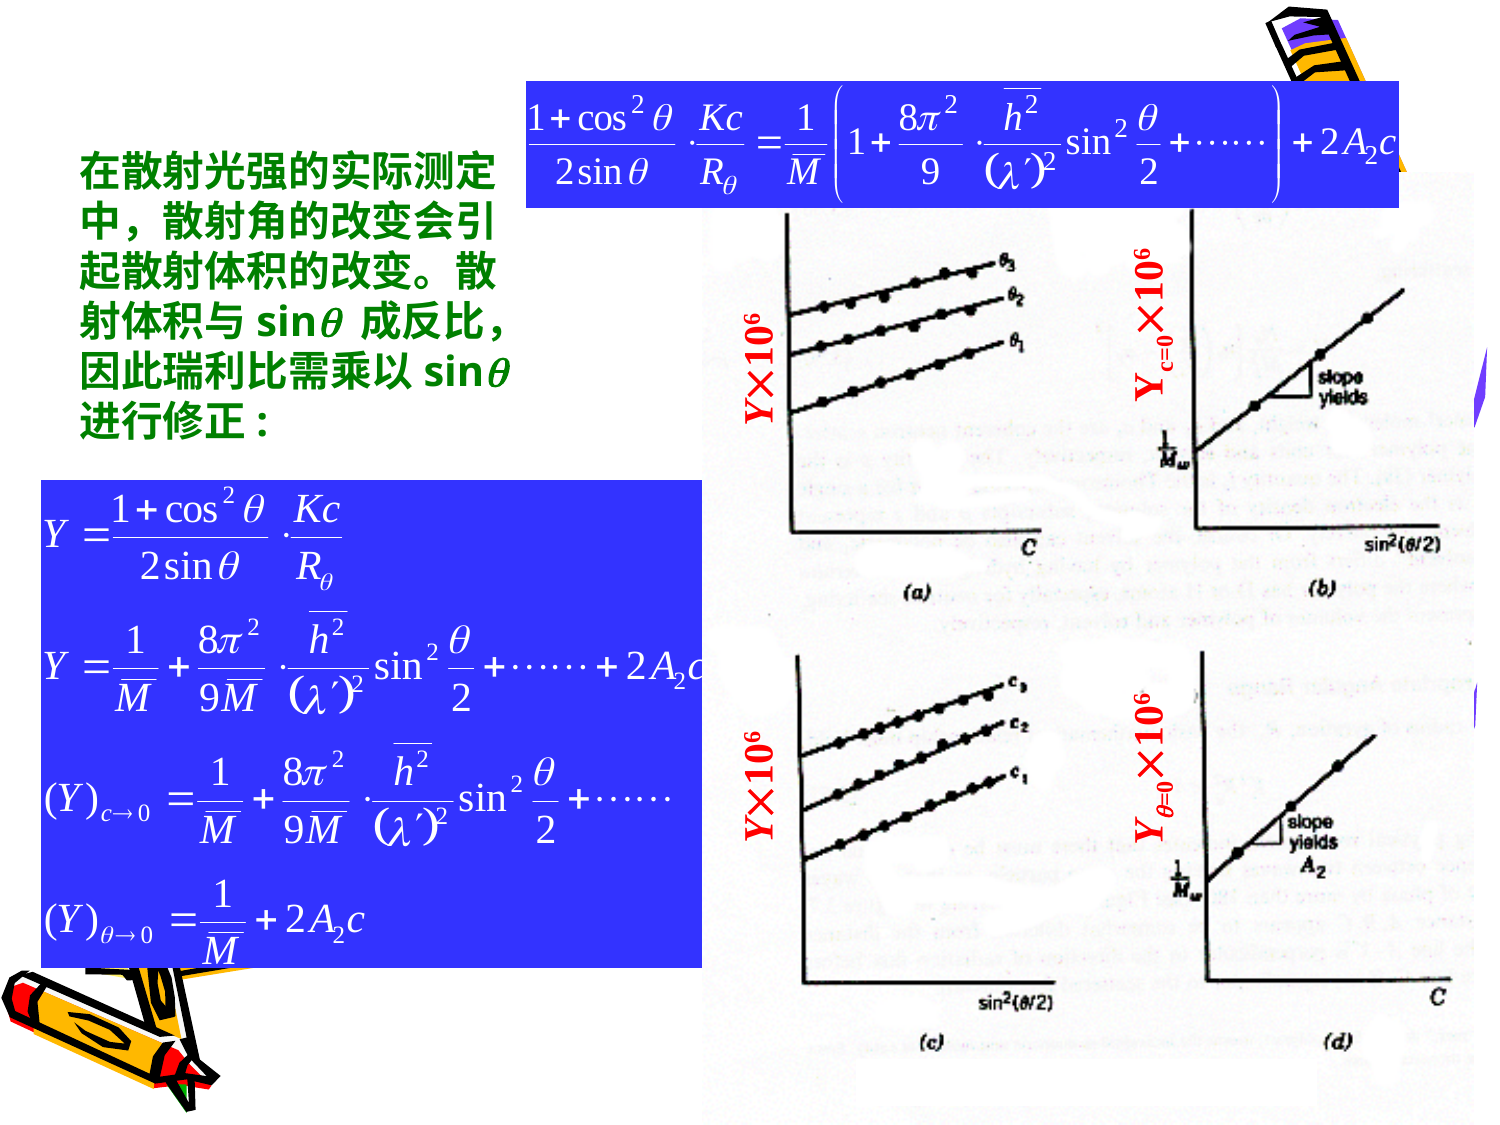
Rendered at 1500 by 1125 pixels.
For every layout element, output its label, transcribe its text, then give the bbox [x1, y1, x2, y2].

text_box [41, 479, 702, 969]
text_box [702, 172, 1474, 1125]
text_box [525, 80, 1400, 208]
text_box 在散射光强的实际测定中，散射角的改变会引起散射体积的改变。散射体积与sin 成反比，因此瑞利比需乘以sin 进行修正: [64, 137, 550, 453]
